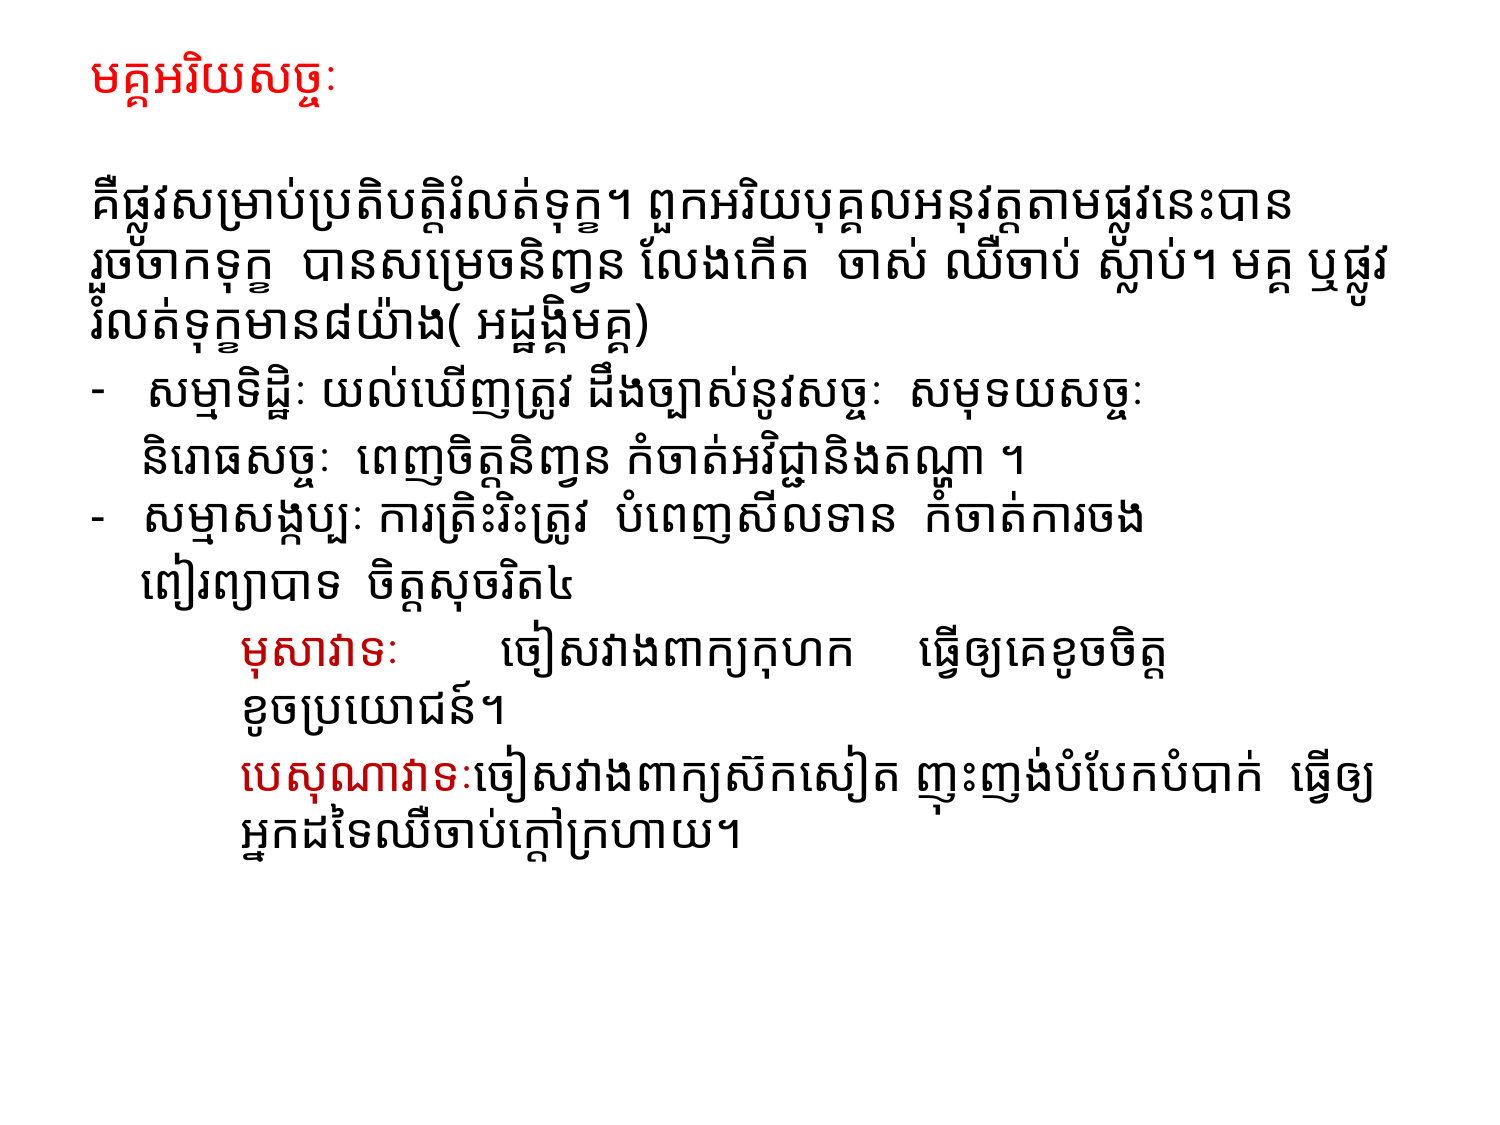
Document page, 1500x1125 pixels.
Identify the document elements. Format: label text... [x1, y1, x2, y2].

list គឺផ្លូវសម្រាប់ប្រតិបត្តិរំលត់ទុក្ខ។ ពួកអរិយបុគ្គលអនុវត្តតាមផ្លូវនេះបានរួចចាកទុក្ខ បានសម្រេចនិញ្វន លែងកើត ចាស់ ឈឺចាប់ ស្លាប់។ មគ្គ ឬផ្លូវរំលត់ទុក្ខមាន៨យ៉ាង( អដ្ឋង្គិមគ្គ) សម្មាទិដ្ឋិៈ យល់ឃើញត្រូវ ដឹងច្បាស់នូវសច្ចៈ សមុទយសច្ចៈ និរោធសច្ចៈ ពេញចិត្តនិញ្វន កំចាត់អវិជ្ជានិងតណ្ហា ។ - សម្មាសង្កប្បៈ ការត្រិះរិះត្រូវ បំពេញសីលទាន កំចាត់ការចង ពៀរព្យាបាទ ចិត្តសុចរិត៤ មុសាវាទៈ ចៀសវាងពាក្យកុហក ធ្វើឲ្យគេខូចចិត្ត ខូចប្រយោជន៍។ បេសុណាវាទៈចៀសវាងពាក្យស៊កសៀត ញុះញង់បំបែកបំបាក់ ធ្វើឲ្យអ្នកដទៃឈឺចាប់ក្តៅក្រហាយ។ [75, 162, 1425, 1063]
title មគ្គអរិយសច្ចៈ [75, 45, 1425, 162]
